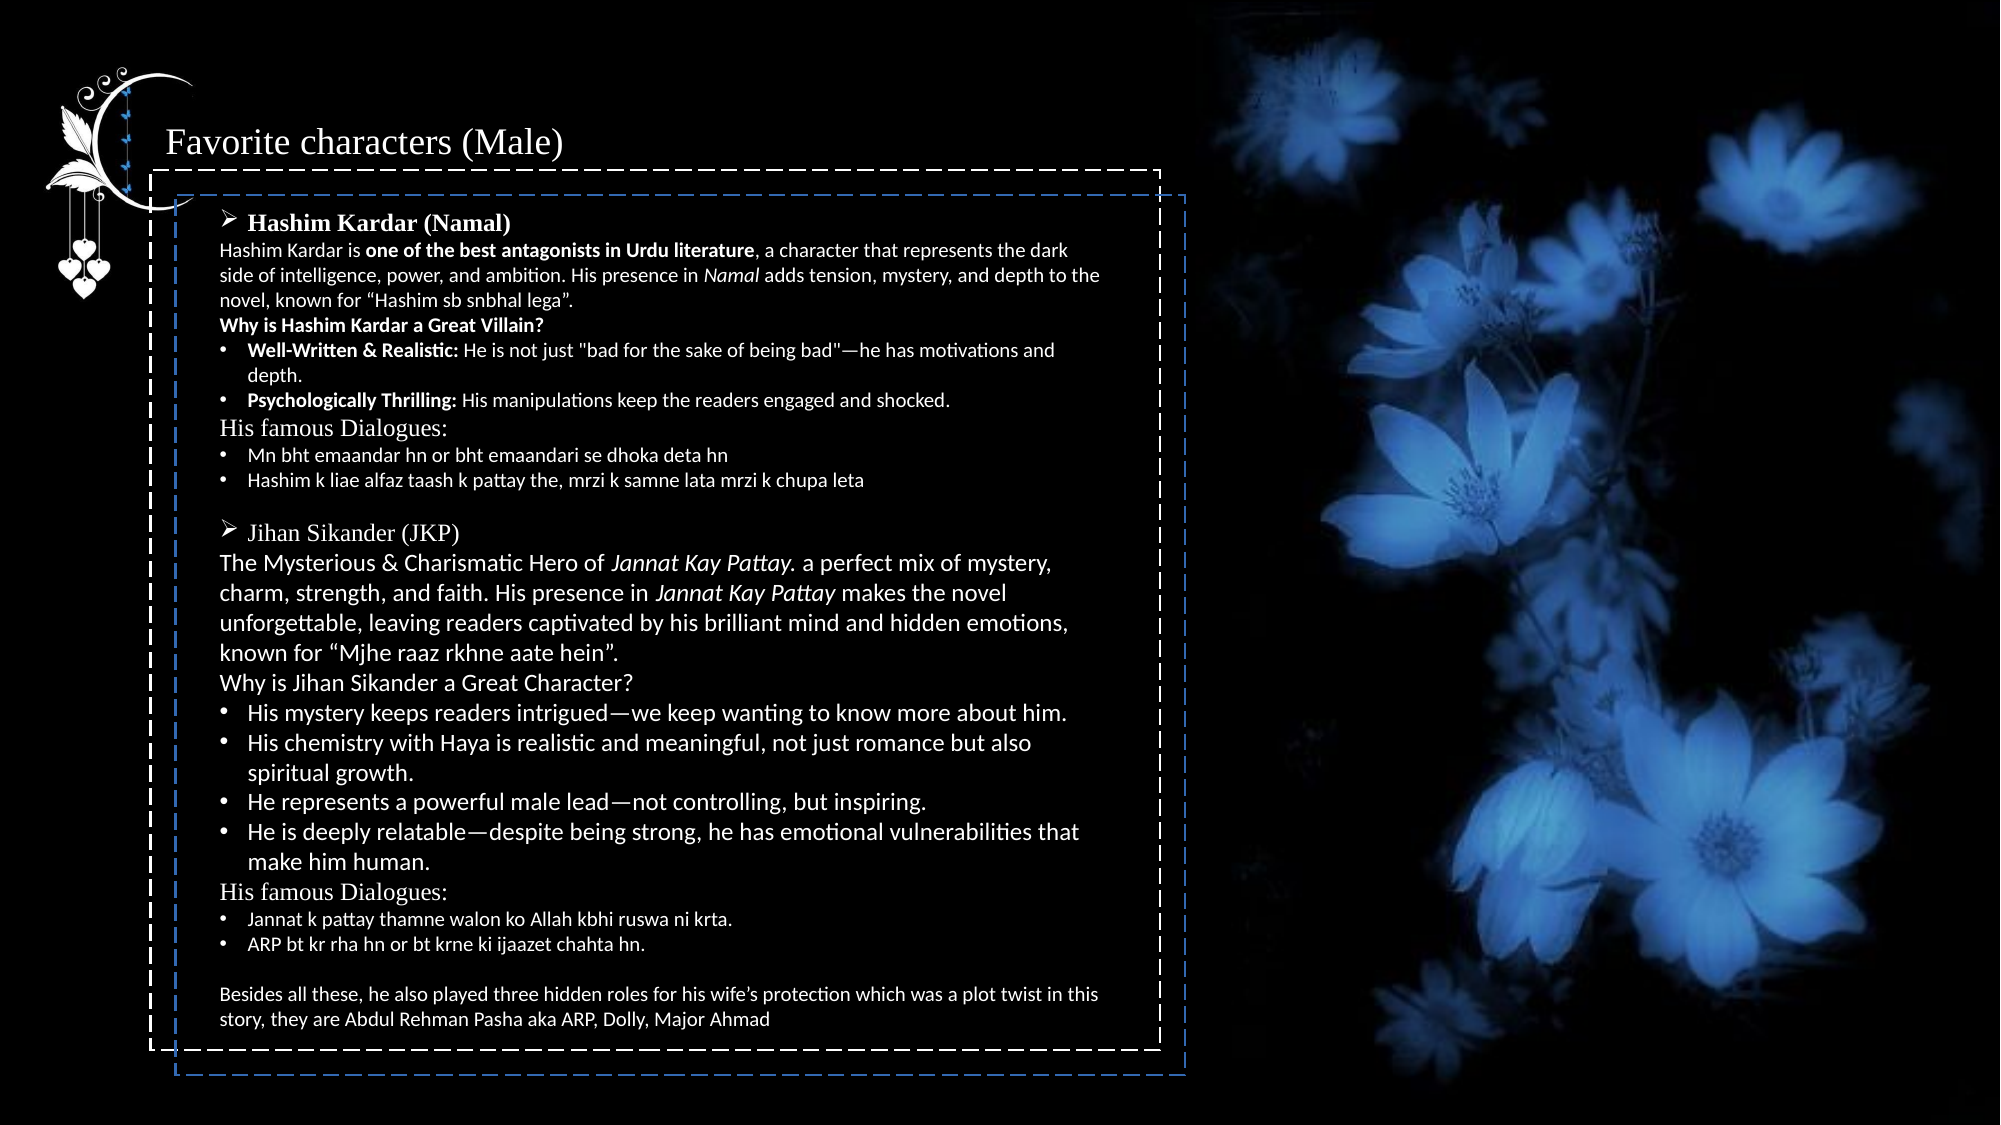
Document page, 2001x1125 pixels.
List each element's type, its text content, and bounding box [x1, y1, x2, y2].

text_box Hashim Kardar (Namal) Hashim Kardar is one of the best antagonists in Urdu literature, a character that represents the dark side of intelligence, power, and ambition. His presence in Namal adds tension, mystery, and depth to the novel, known for “Hashim sb snbhal lega”. Why is Hashim Kardar a Great Villain? Well-Written & Realistic: He is not just "bad for the sake of being bad"—he has motivations and depth. Psychologically Thrilling: His manipulations keep the readers engaged and shocked. His famous Dialogues: Mn bht emaandar hn or bht emaandari se dhoka deta hn Hashim k liae alfaz taash k pattay the, mrzi k samne lata mrzi k chupa leta Jihan Sikander (JKP) The Mysterious & Charismatic Hero of Jannat Kay Pattay. a perfect mix of mystery, charm, strength, and faith. His presence in Jannat Kay Pattay makes the novel unforgettable, leaving readers captivated by his brilliant mind and hidden emotions, known for “Mjhe raaz rkhne aate hein”. Why is Jihan Sikander a Great Character? His mystery keeps readers intrigued—we keep wanting to know more about him. His chemistry with Haya is realistic and meaningful, not just romance but also spiritual growth. He represents a powerful male lead—not controlling, but inspiring. He is deeply relatable—despite being strong, he has emotional vulnerabilities that make him human. His famous Dialogues: Jannat k pattay thamne walon ko Allah kbhi ruswa ni krta. ARP bt kr rha hn or bt krne ki ijaazet chahta hn. Besides all these, he also played three hidden roles for his wife’s protection which was a plot twist in this story, they are Abdul Rehman Pasha aka ARP, Dolly, Major Ahmad [204, 199, 1122, 1038]
picture [42, 60, 209, 304]
text_box [149, 304, 175, 1051]
text_box [174, 194, 1159, 1076]
picture [1159, 2, 2000, 1123]
text_box [209, 169, 1159, 194]
text_box Favorite characters (Male) [209, 109, 685, 170]
